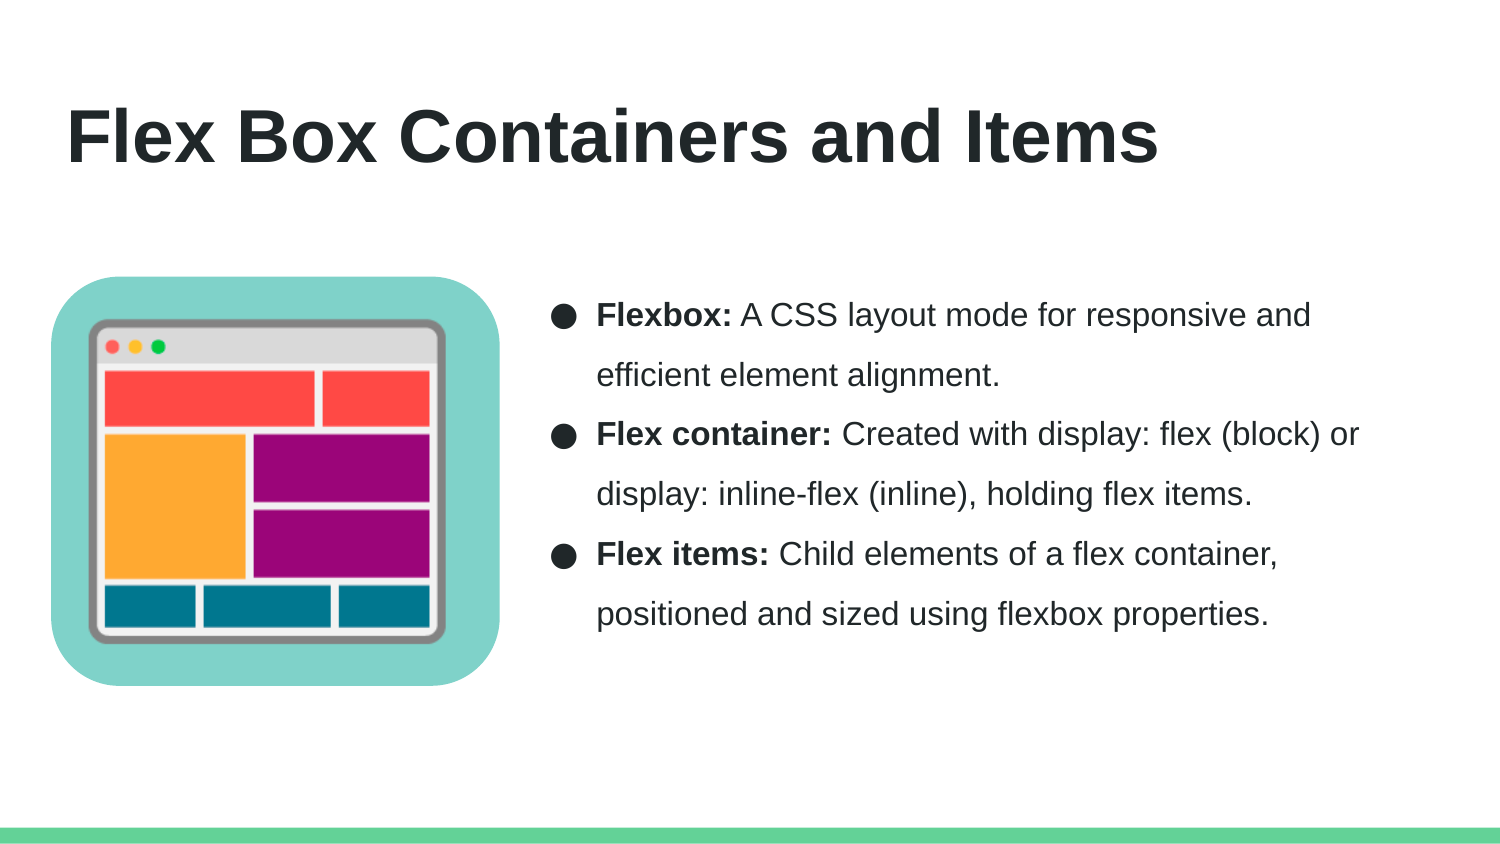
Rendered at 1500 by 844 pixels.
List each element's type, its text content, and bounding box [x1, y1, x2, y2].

list Flexbox: A CSS layout mode for responsive and efficient element alignment. Flex container: Created with display: flex (block) or display: inline-flex (inline), holding flex items. Flex items: Child elements of a flex container, positioned and sized using flexbox properties. [534, 217, 1449, 708]
title Flex Box Containers and Items [51, 72, 1449, 167]
picture [50, 276, 500, 687]
